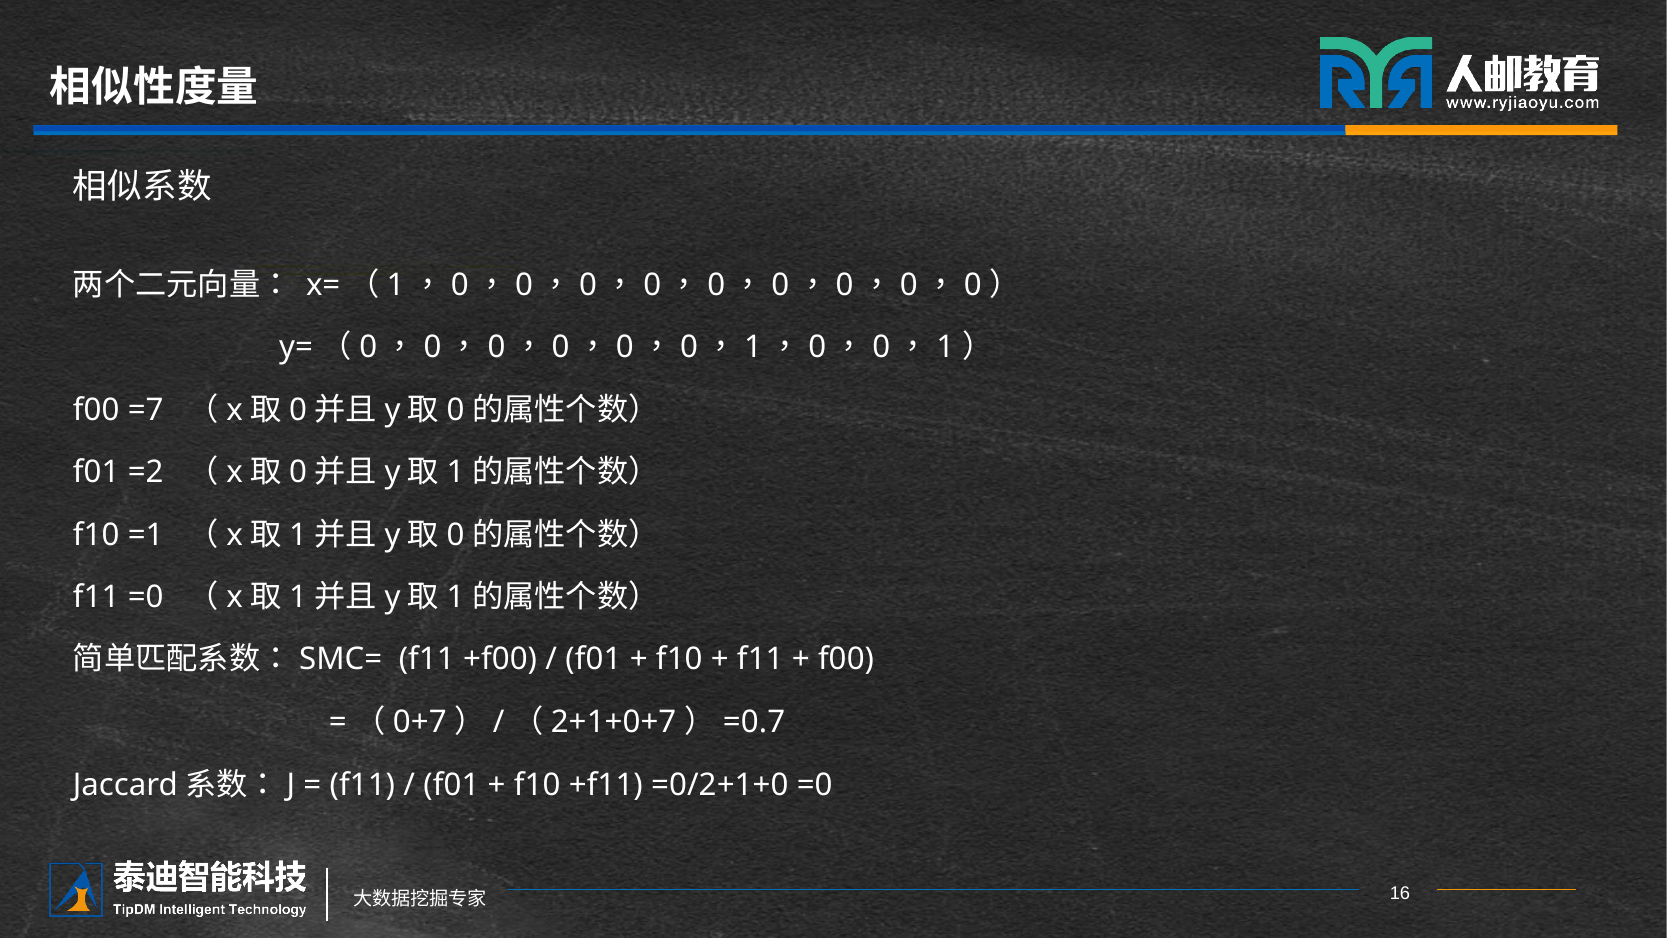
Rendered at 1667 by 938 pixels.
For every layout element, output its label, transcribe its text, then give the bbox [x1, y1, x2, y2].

list 相似系数 [57, 155, 1577, 214]
title 相似性度量 [34, 49, 1535, 122]
picture [0, 0, 1667, 938]
list 两个二元向量： x=（1，0，0，0，0，0，0，0，0，0） y=（0，0，0，0，0，0，1，0，0，1） f00 =7 （x取0并且y取0的属性个数） f01 =2 （x取0并且y取1的属性个数） f10 =1 （x取1并且y取0的属性个数） f11 =0 （x取1并且y取1的属性个数） 简单匹配系数：SMC= (f11 +f00) / (f01 + f10 + f11 + f00) =（0+7）/（2+1+0+7）=0.7 Jaccard系数：J = (f11) / (f01 + f10 +f11) =0/2+1+0 =0 [57, 238, 1576, 889]
